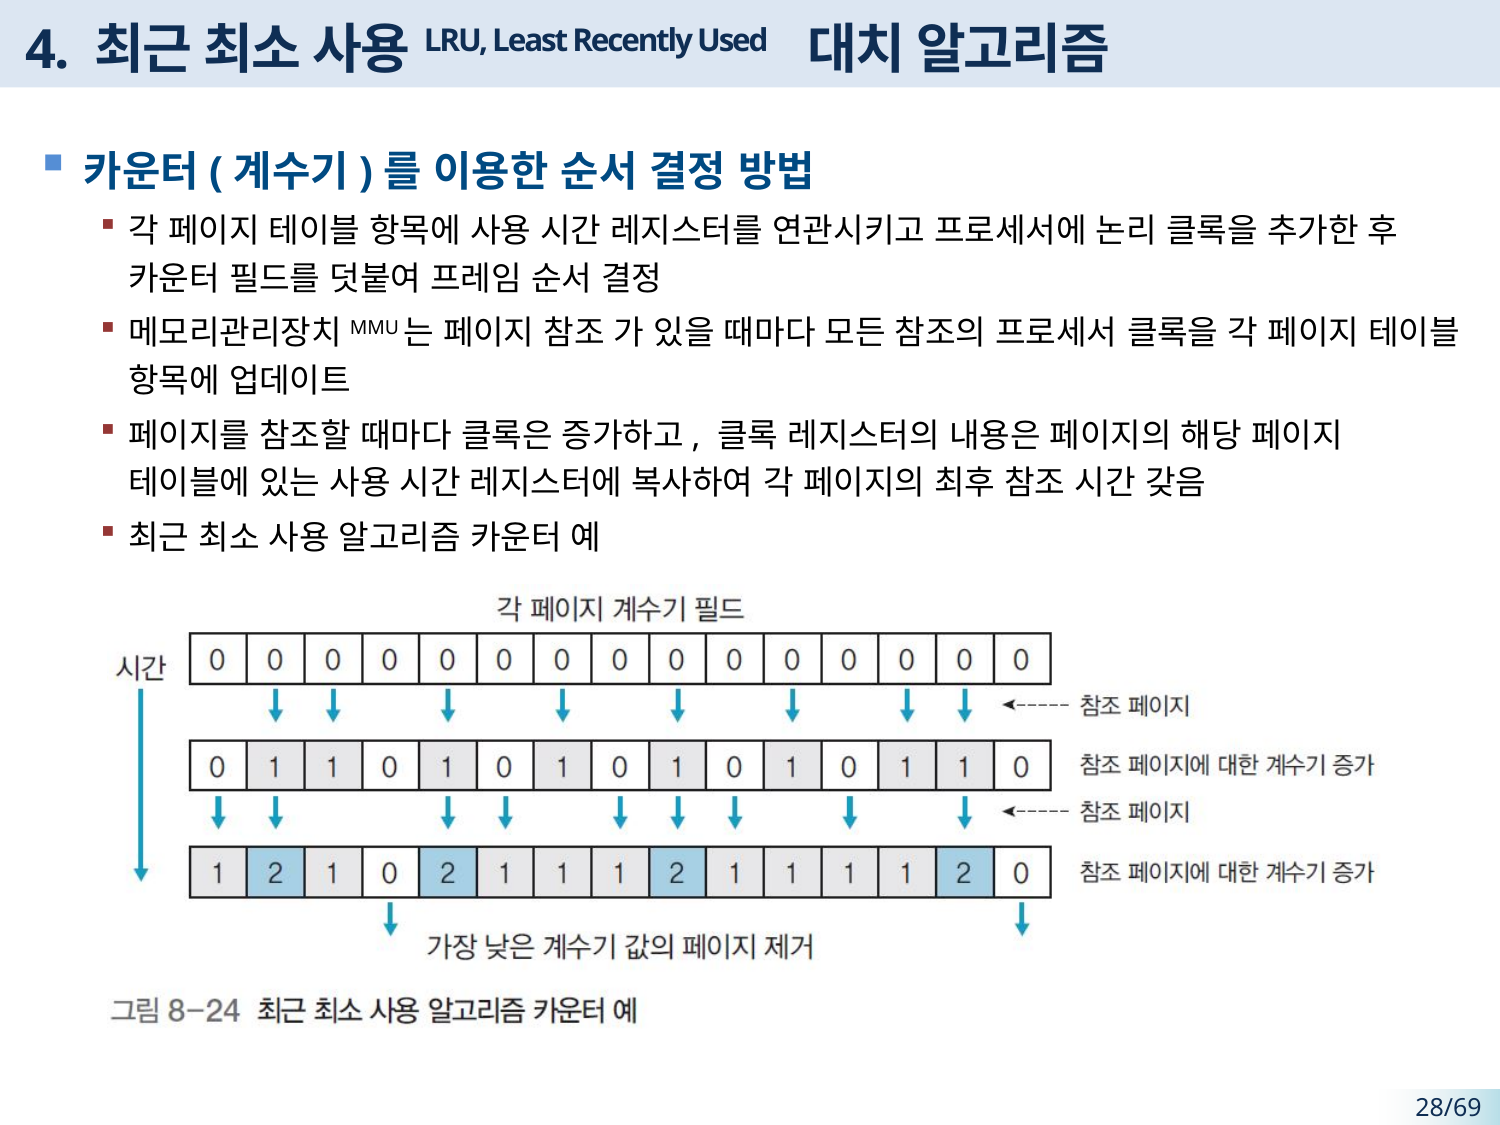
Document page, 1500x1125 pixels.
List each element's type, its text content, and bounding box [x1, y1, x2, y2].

list 카운터(계수기)를 이용한 순서 결정 방법 각 페이지 테이블 항목에 사용 시간 레지스터를 연관시키고 프로세서에 논리 클록을 추가한 후 카운터 필드를 덧붙여 프레임 순서 결정 메모리관리장치MMU는 페이지 참조 가 있을 때마다 모든 참조의 프로세서 클록을 각 페이지 테이블 항목에 업데이트 페이지를 참조할 때마다 클록은 증가하고, 클록 레지스터의 내용은 페이지의 해당 페이지 테이블에 있는 사용 시간 레지스터에 복사하여 각 페이지의 최후 참조 시간 갖음 최근 최소 사용 알고리즘 카운터 예 [10, 126, 1481, 1057]
title 4. 최근 최소 사용LRU, Least Recently Used 대치 알고리즘 [10, 5, 1500, 84]
picture [107, 584, 1393, 1036]
